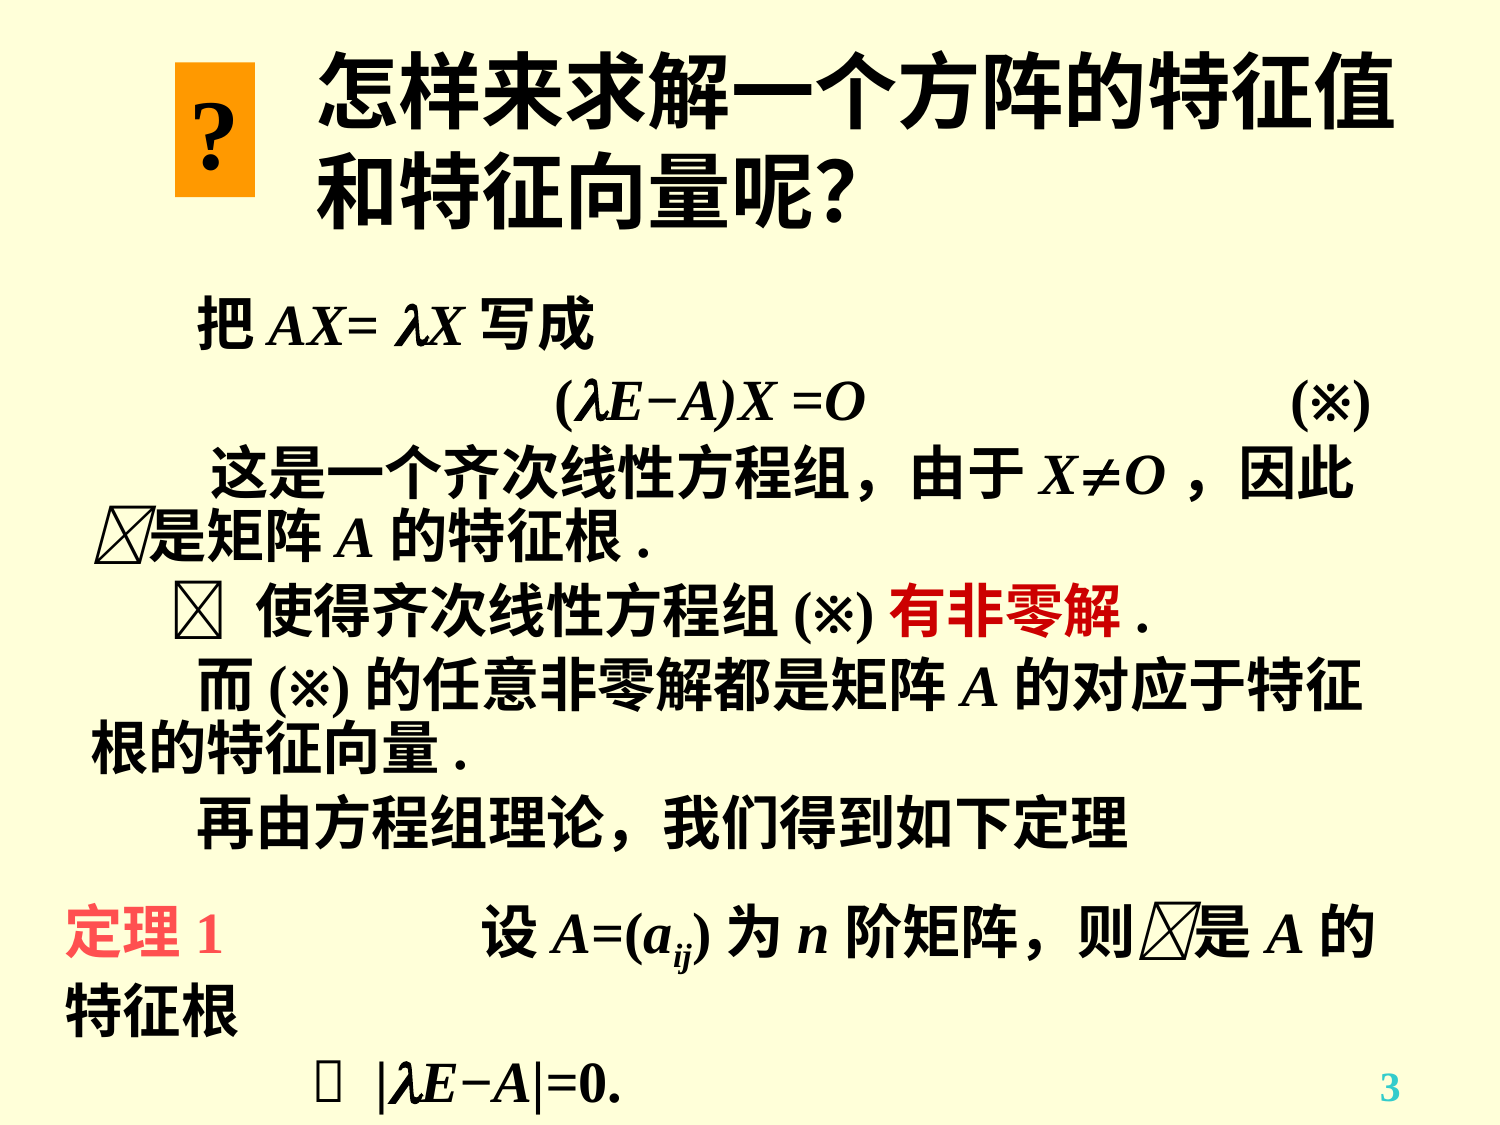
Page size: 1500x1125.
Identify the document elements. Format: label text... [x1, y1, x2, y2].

text_box 定理1 设A=(aij)为n阶矩阵，则是A的特征根  |E−A|=0. [50, 887, 1438, 1122]
title 怎样来求解一个方阵的特征值和特征向量呢？ [300, 45, 1425, 233]
text_box ? [175, 62, 255, 198]
list 把AX= X写成 (E−A)X =O (※) 这是一个齐次线性方程组，由于XO，因此是矩阵A的特征根.  使得齐次线性方程组(※)有非零解. 而(※)的任意非零解都是矩阵A的对应于特征根的特征向量. 再由方程组理论，我们得到如下定理 [75, 287, 1425, 887]
